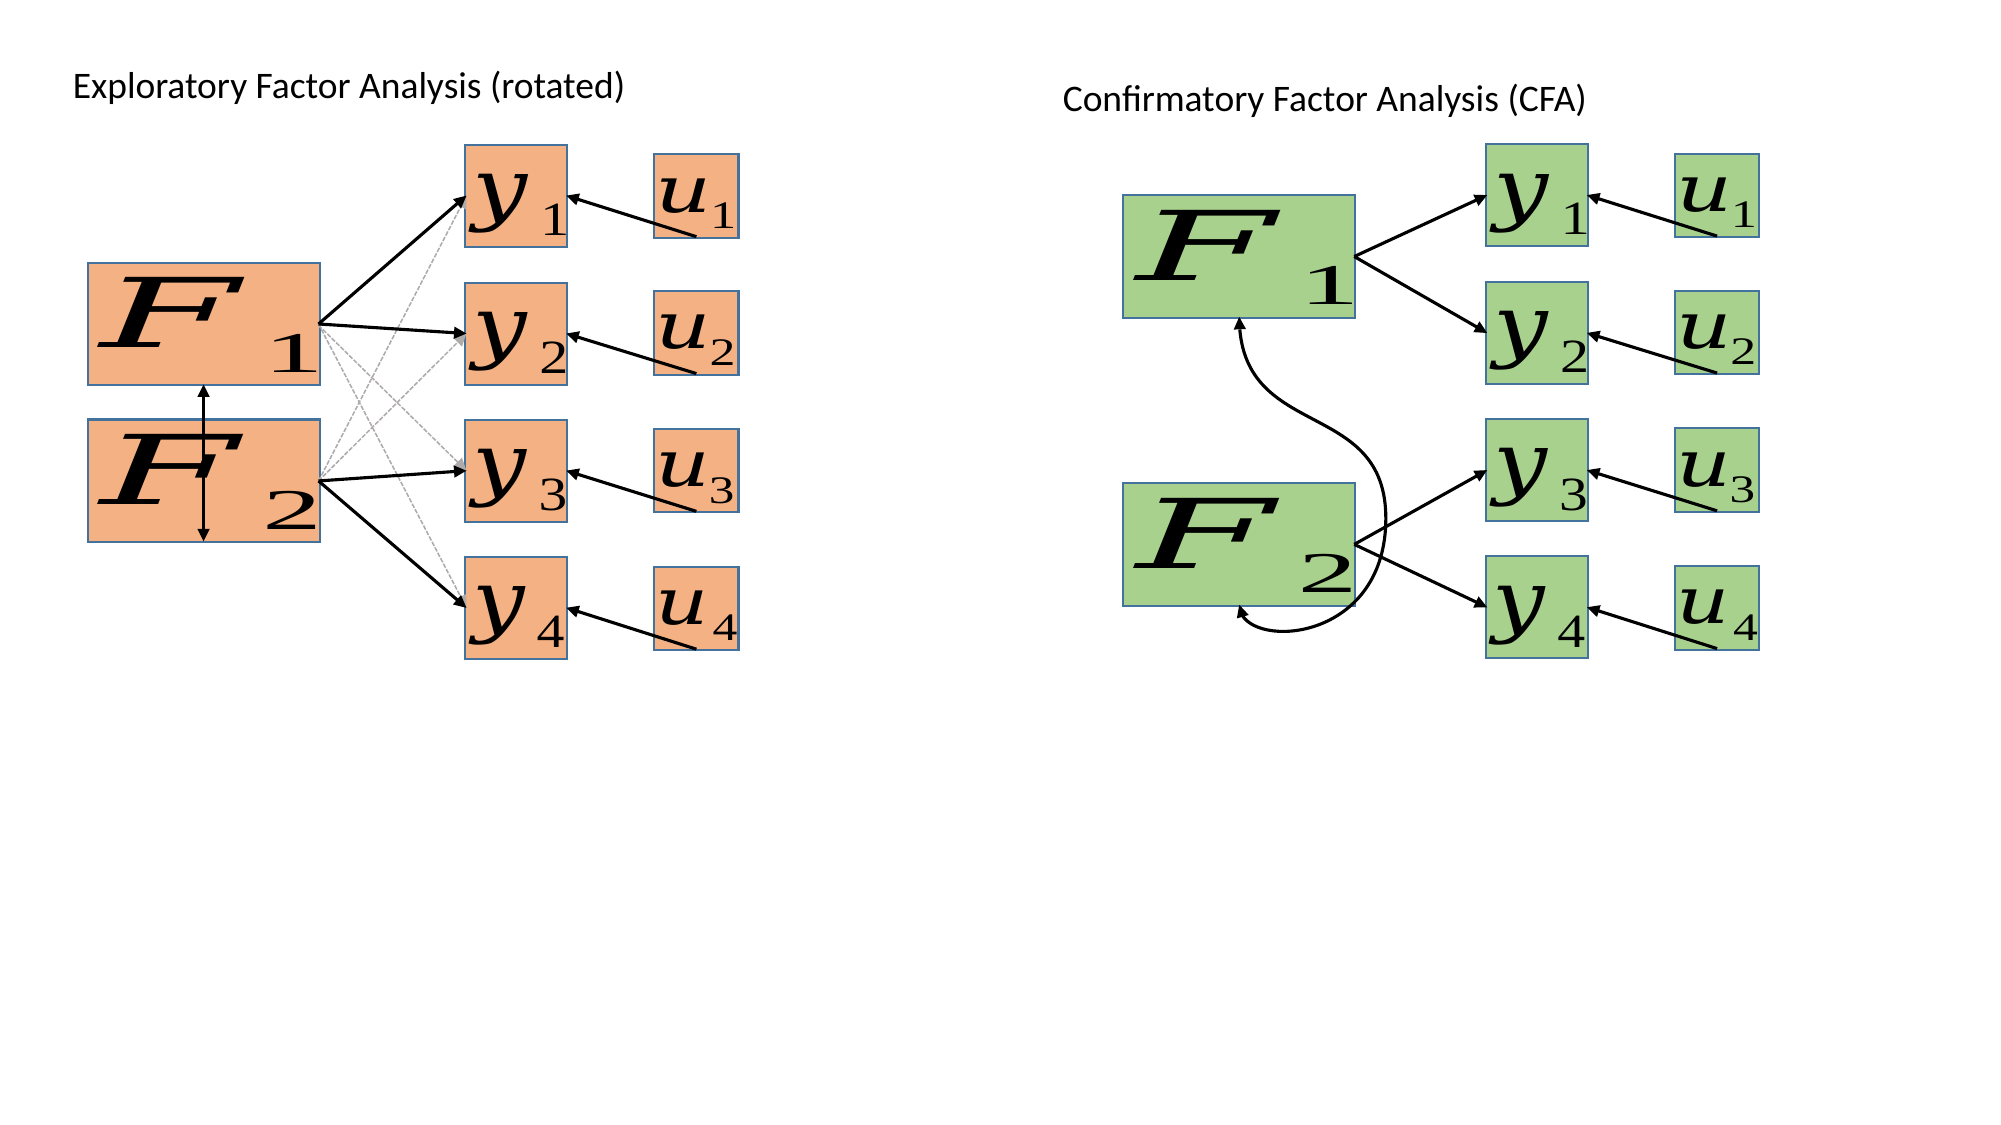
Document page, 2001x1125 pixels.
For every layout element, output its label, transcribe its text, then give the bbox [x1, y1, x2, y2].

text_box Confirmatory Factor Analysis (CFA) [1048, 67, 1718, 127]
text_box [1354, 256, 1488, 333]
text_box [57, 53, 738, 894]
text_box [1354, 195, 1488, 256]
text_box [1354, 470, 1488, 544]
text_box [1354, 544, 1488, 608]
